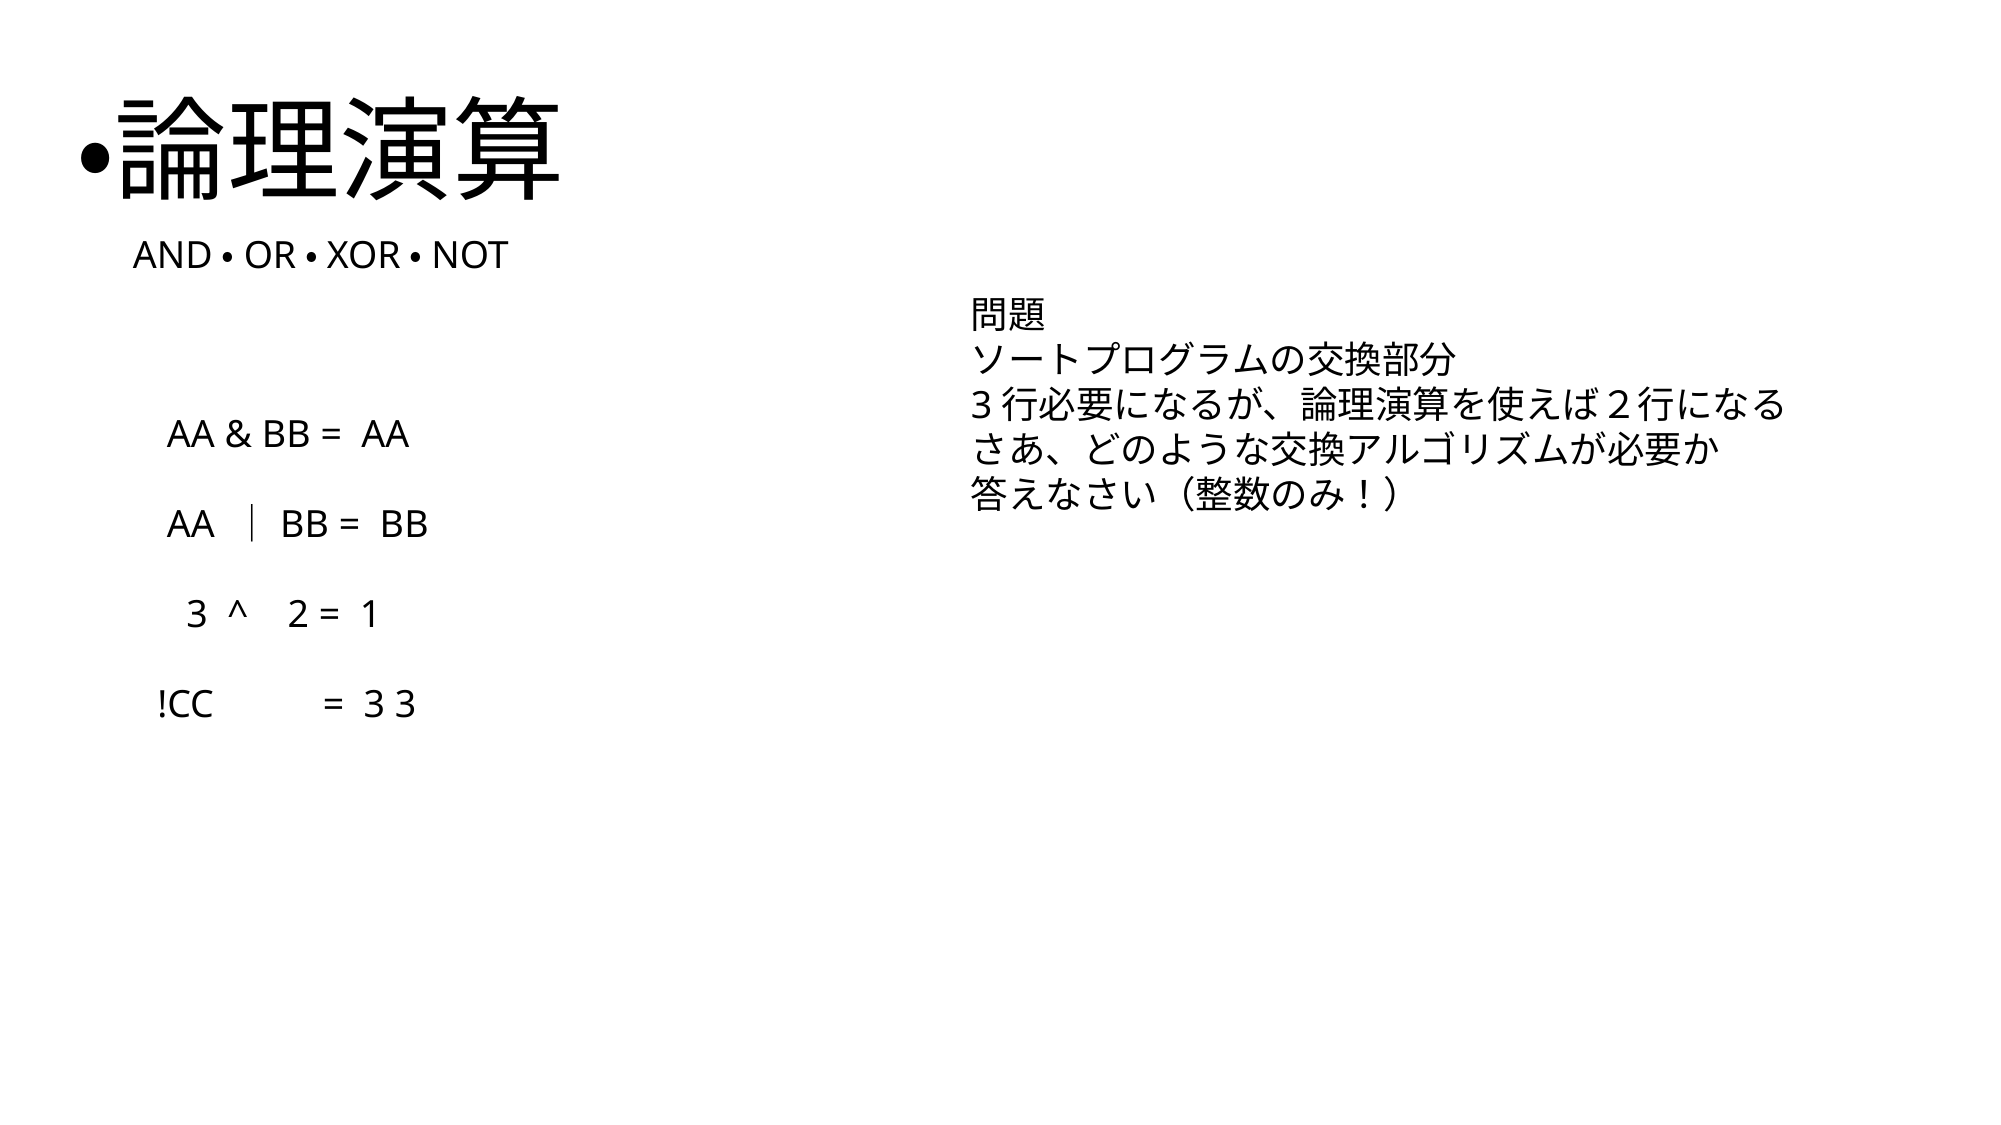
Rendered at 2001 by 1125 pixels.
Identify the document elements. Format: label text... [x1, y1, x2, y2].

text_box AND・OR・XOR・NOT [118, 223, 524, 283]
text_box 問題 ソートプログラムの交換部分 3行必要になるが、論理演算を使えば２行になる さあ、どのような交換アルゴリズムが必要か 答えなさい（整数のみ！） [956, 283, 1803, 524]
text_box ・論理演算 [61, 71, 580, 222]
text_box AA & BB = AA AA ｜BB = BB 3 ^ 2 = 1 !CC = 3 3 [142, 403, 444, 733]
